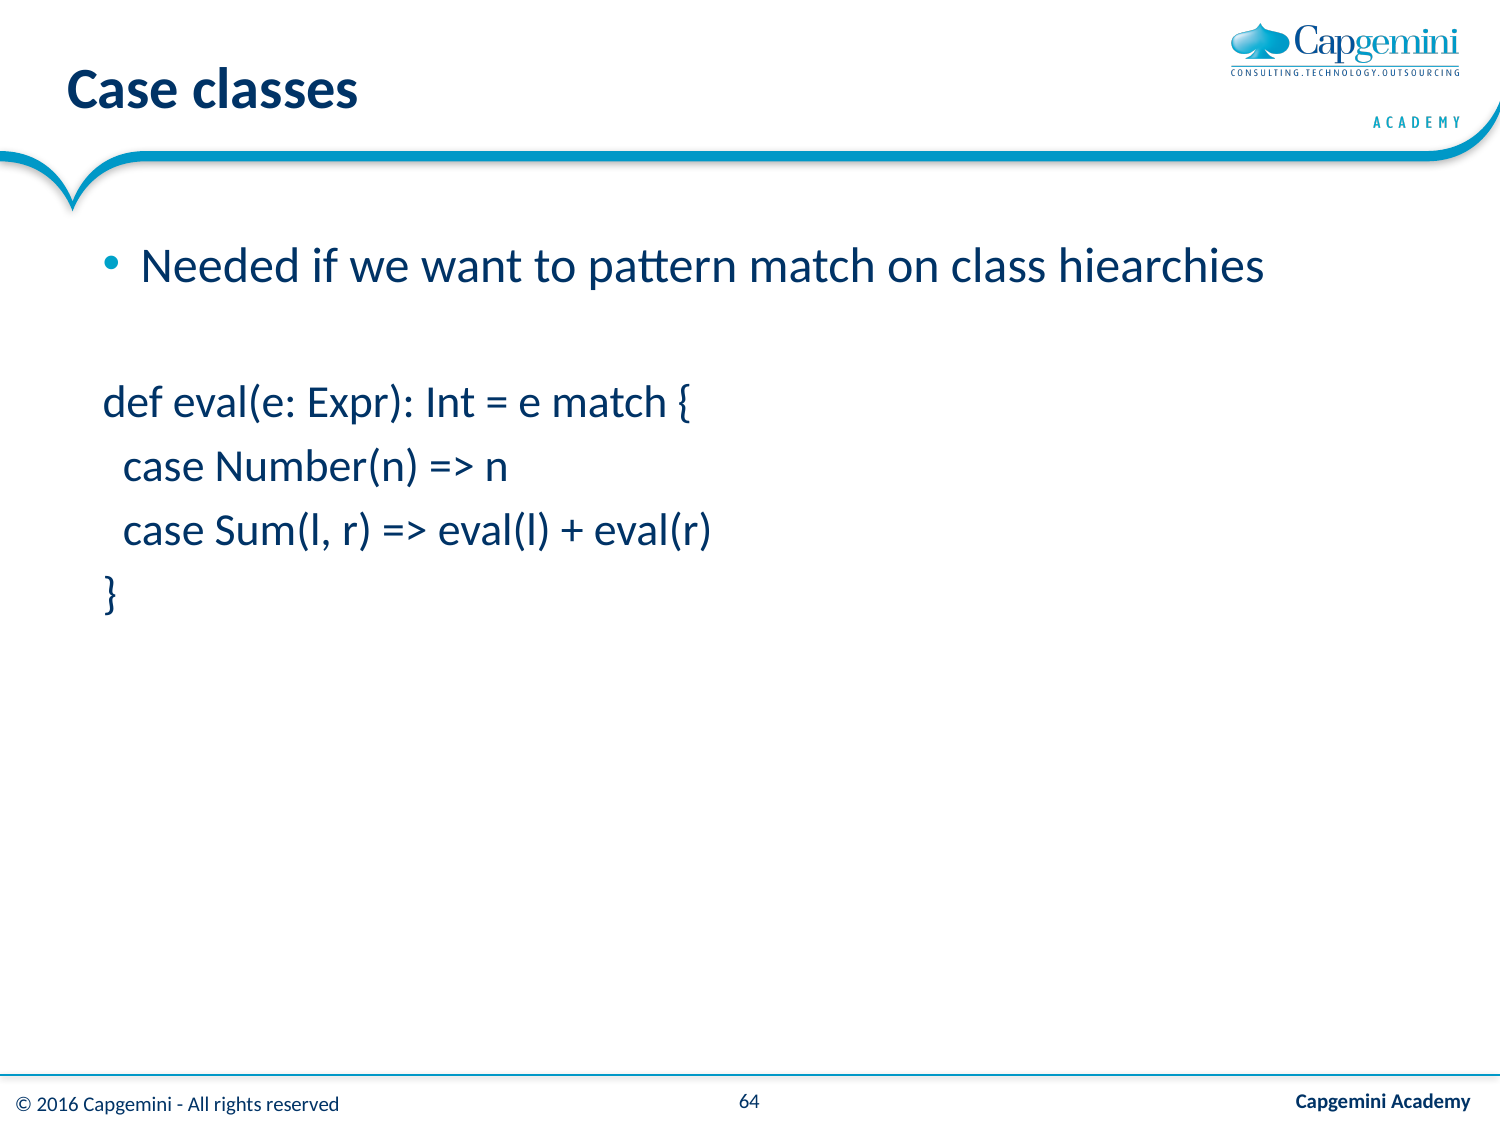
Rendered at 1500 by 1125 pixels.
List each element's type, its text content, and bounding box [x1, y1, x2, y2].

list Needed if we want to pattern match on class hiearchies def eval(e: Expr): Int = e match { case Number(n) => n case Sum(l, r) => eval(l) + eval(r) } [87, 224, 1438, 935]
picture [1388, 23, 1461, 128]
title Case classes [37, 0, 1388, 188]
slide_number 64 [680, 1076, 819, 1125]
